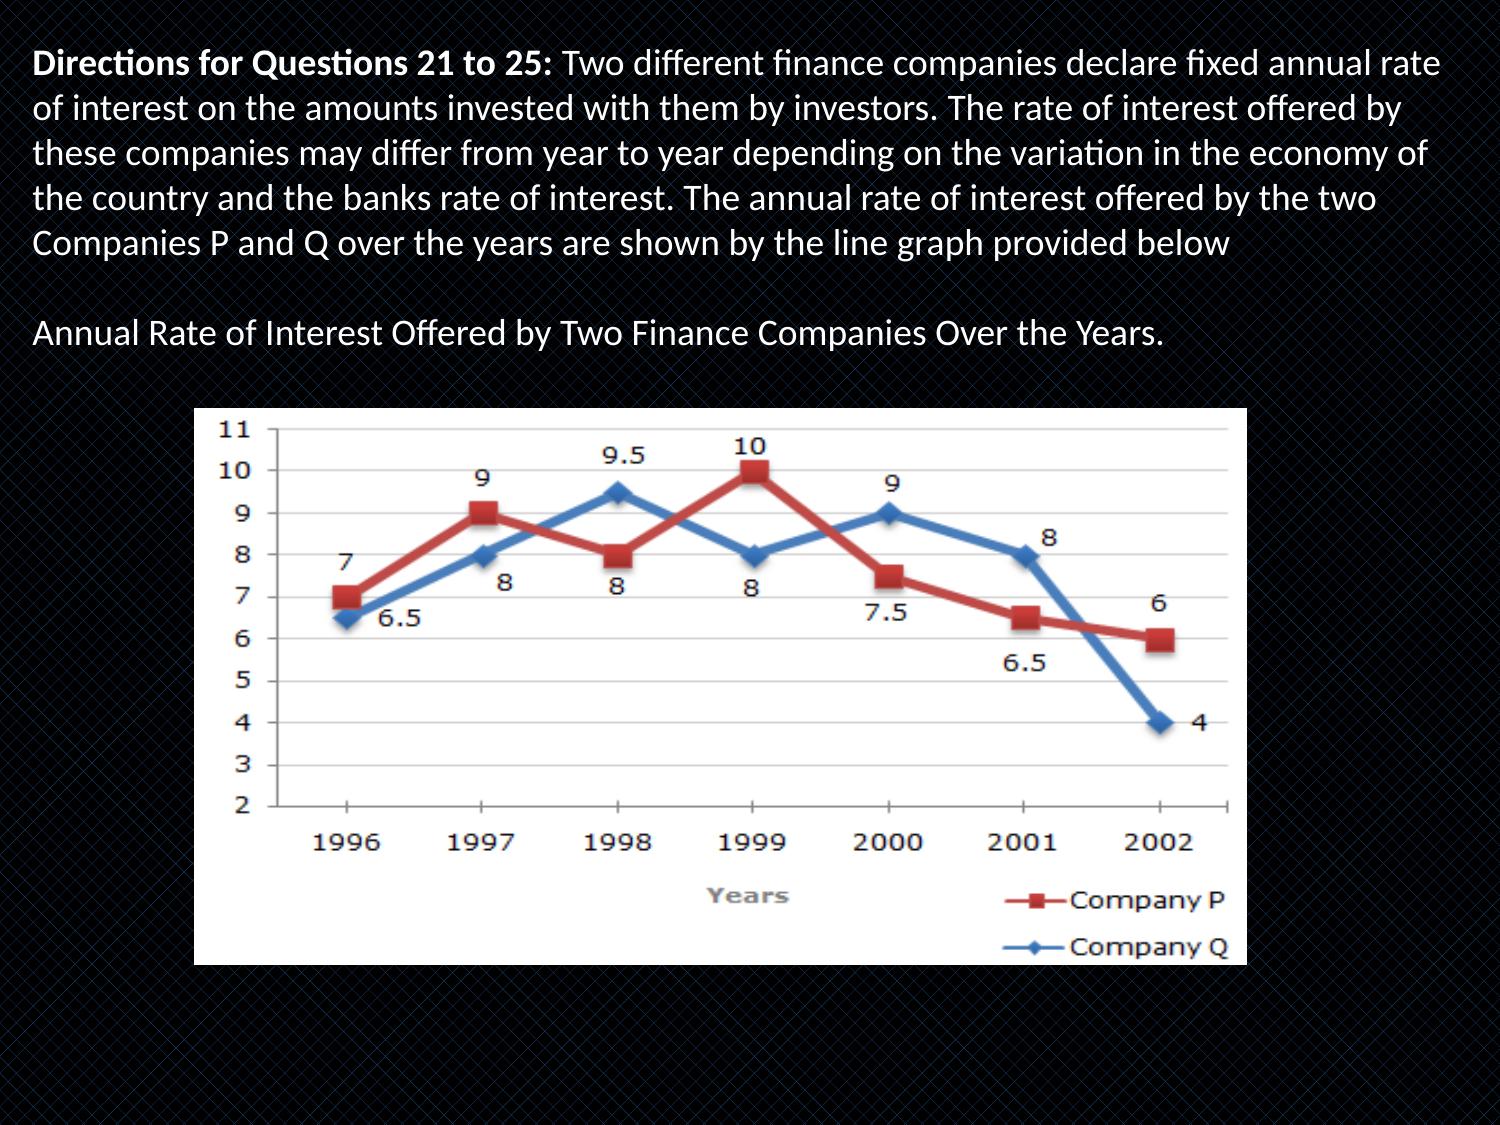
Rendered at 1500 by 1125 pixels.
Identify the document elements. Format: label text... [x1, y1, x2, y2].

picture [194, 408, 1247, 965]
text_box Directions for Questions 21 to 25: Two different finance companies declare fixed annual rate of interest on the amounts invested with them by investors. The rate of interest offered by these companies may differ from year to year depending on the variation in the economy of the country and the banks rate of interest. The annual rate of interest offered by the two Companies P and Q over the years are shown by the line graph provided below Annual Rate of Interest Offered by Two Finance Companies Over the Years. [17, 30, 1483, 361]
